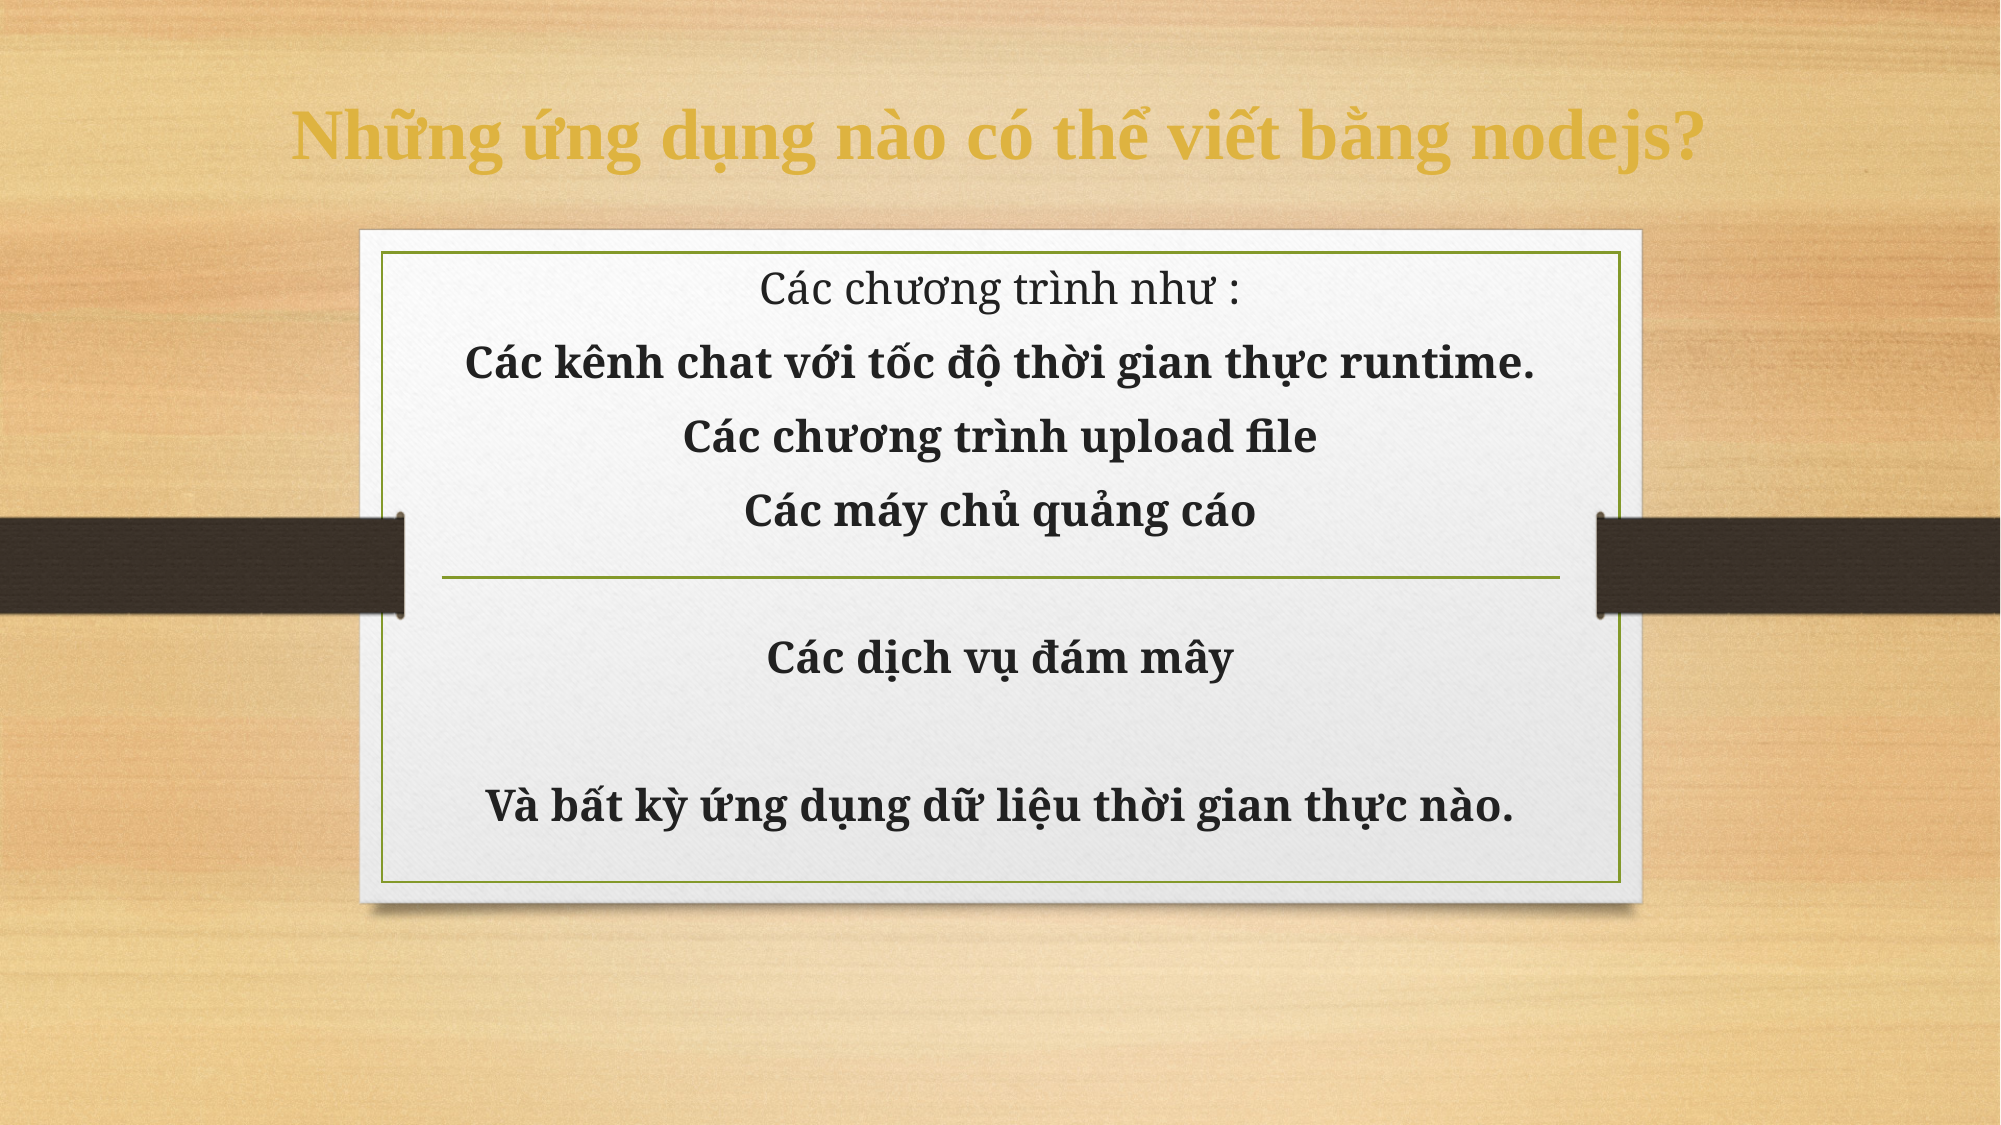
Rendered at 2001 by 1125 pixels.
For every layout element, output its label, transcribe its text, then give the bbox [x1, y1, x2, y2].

title Những ứng dụng nào có thể viết bằng nodejs? [249, 0, 1750, 182]
picture [0, 0, 2001, 1125]
subtitle Các chương trình như : Các kênh chat với tốc độ thời gian thực runtime. Các chương trình upload file Các máy chủ quảng cáo Các dịch vụ đám mây Và bất kỳ ứng dụng dữ liệu thời gian thực nào. [405, 253, 1596, 863]
